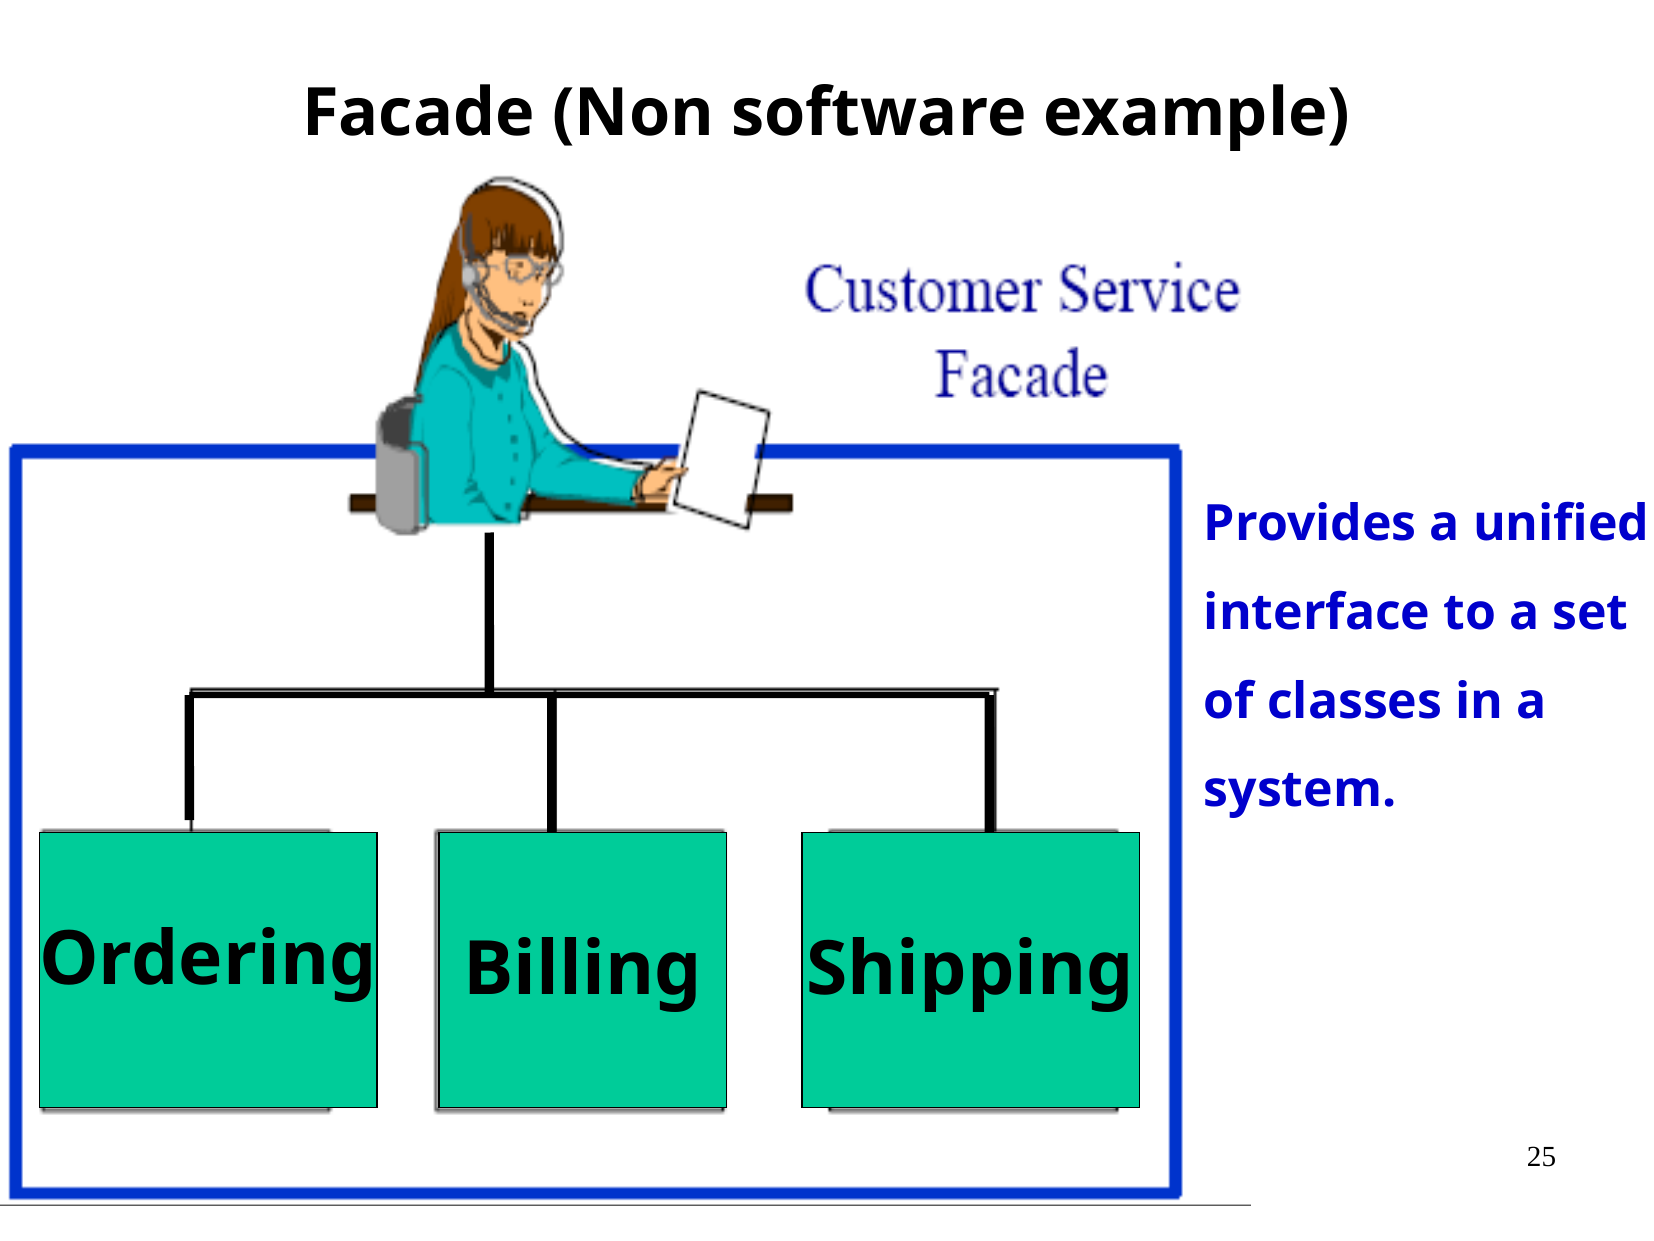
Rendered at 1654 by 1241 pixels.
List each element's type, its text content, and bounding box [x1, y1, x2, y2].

title Facade (Non software example) [52, 0, 1602, 158]
picture [0, 157, 1252, 1206]
list Provides a unified interface to a set of classes in a system. [1255, 482, 1654, 1083]
